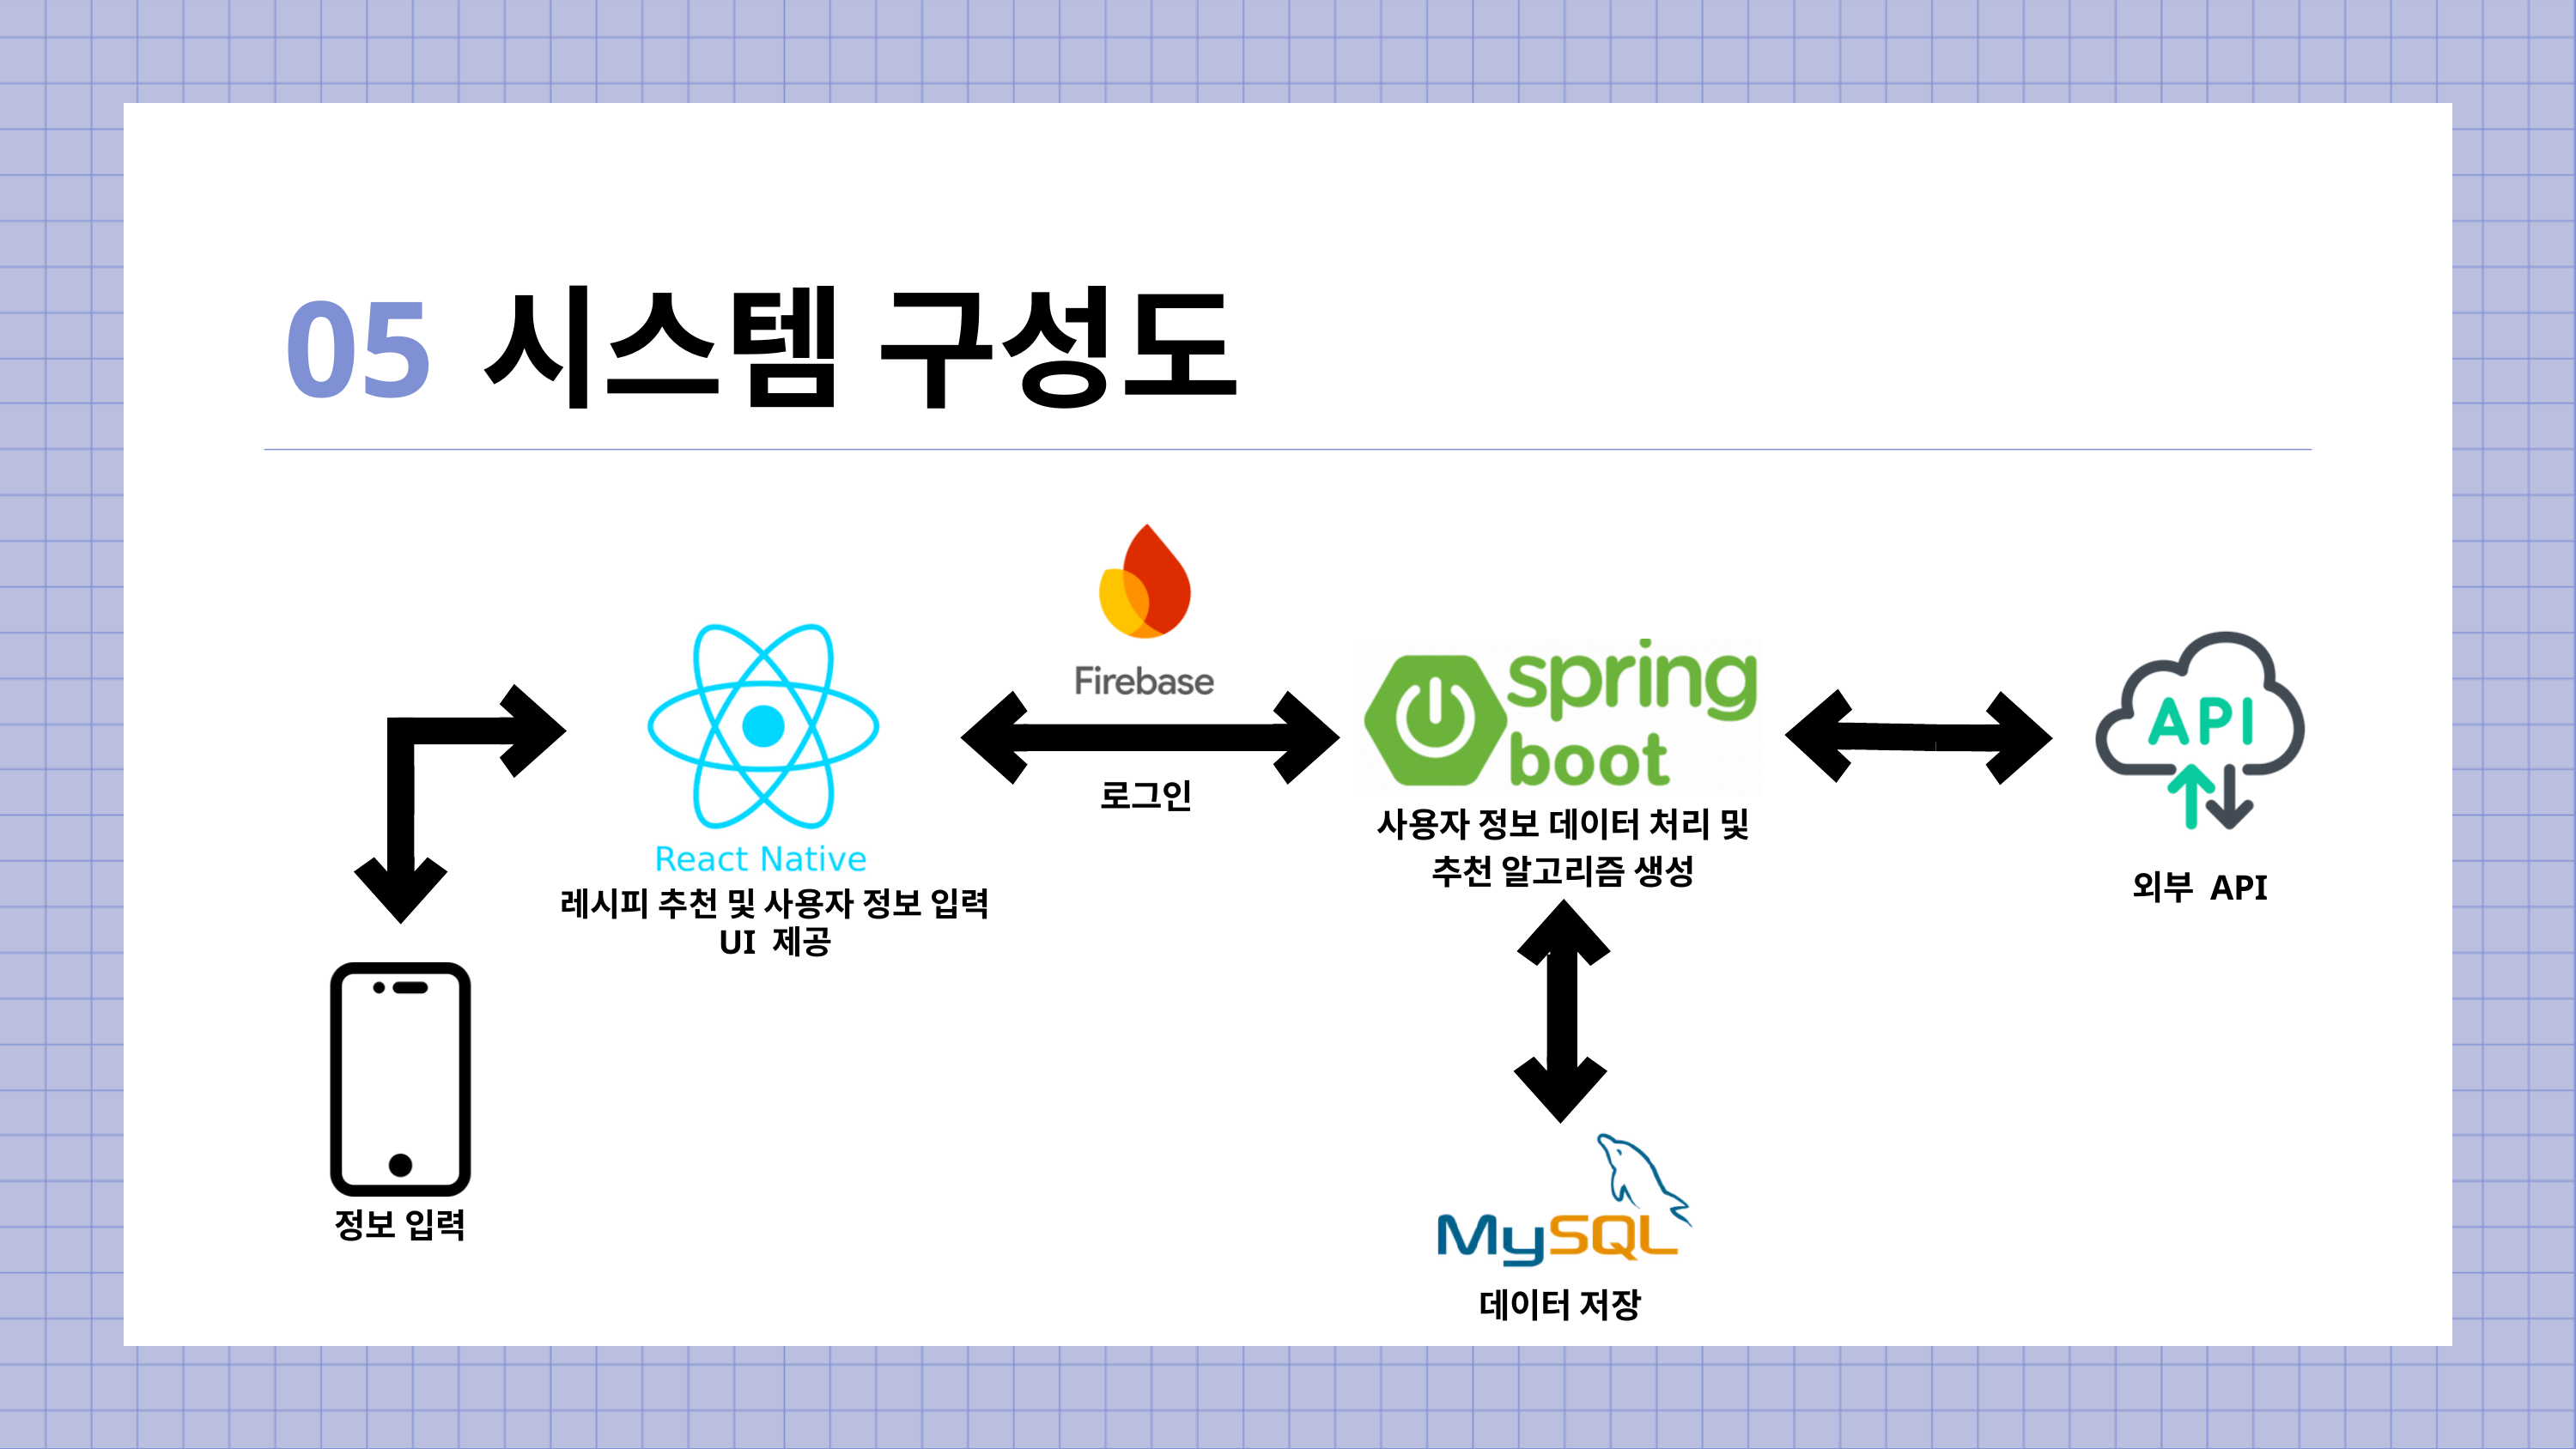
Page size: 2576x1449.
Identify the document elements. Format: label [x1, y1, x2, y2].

text_box [0, 0, 2576, 1448]
text_box [123, 102, 2453, 1346]
